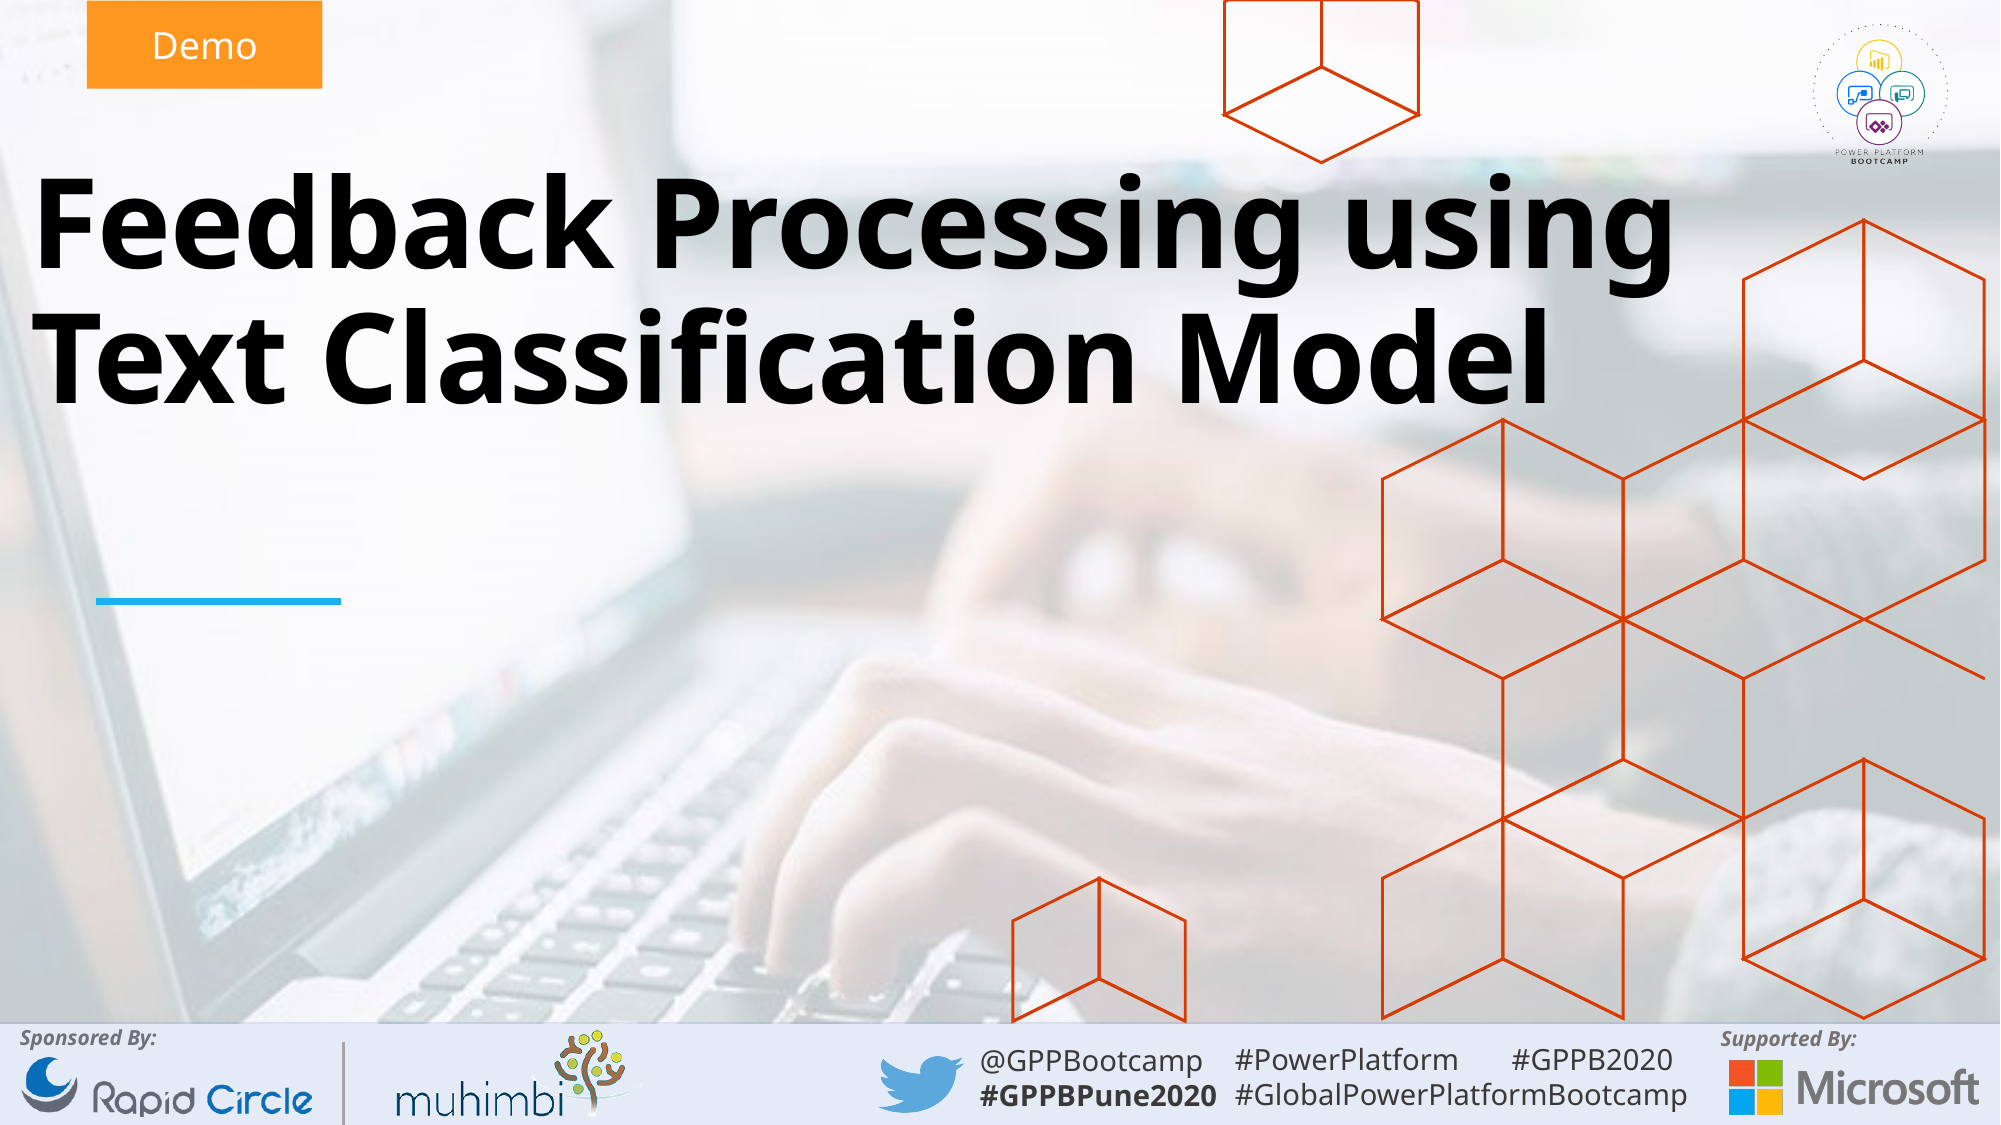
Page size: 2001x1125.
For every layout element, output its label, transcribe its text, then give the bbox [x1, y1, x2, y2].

title Feedback Processing using Text Classification Model [30, 148, 1735, 582]
picture [0, 1024, 2000, 1125]
picture [1813, 24, 1948, 164]
